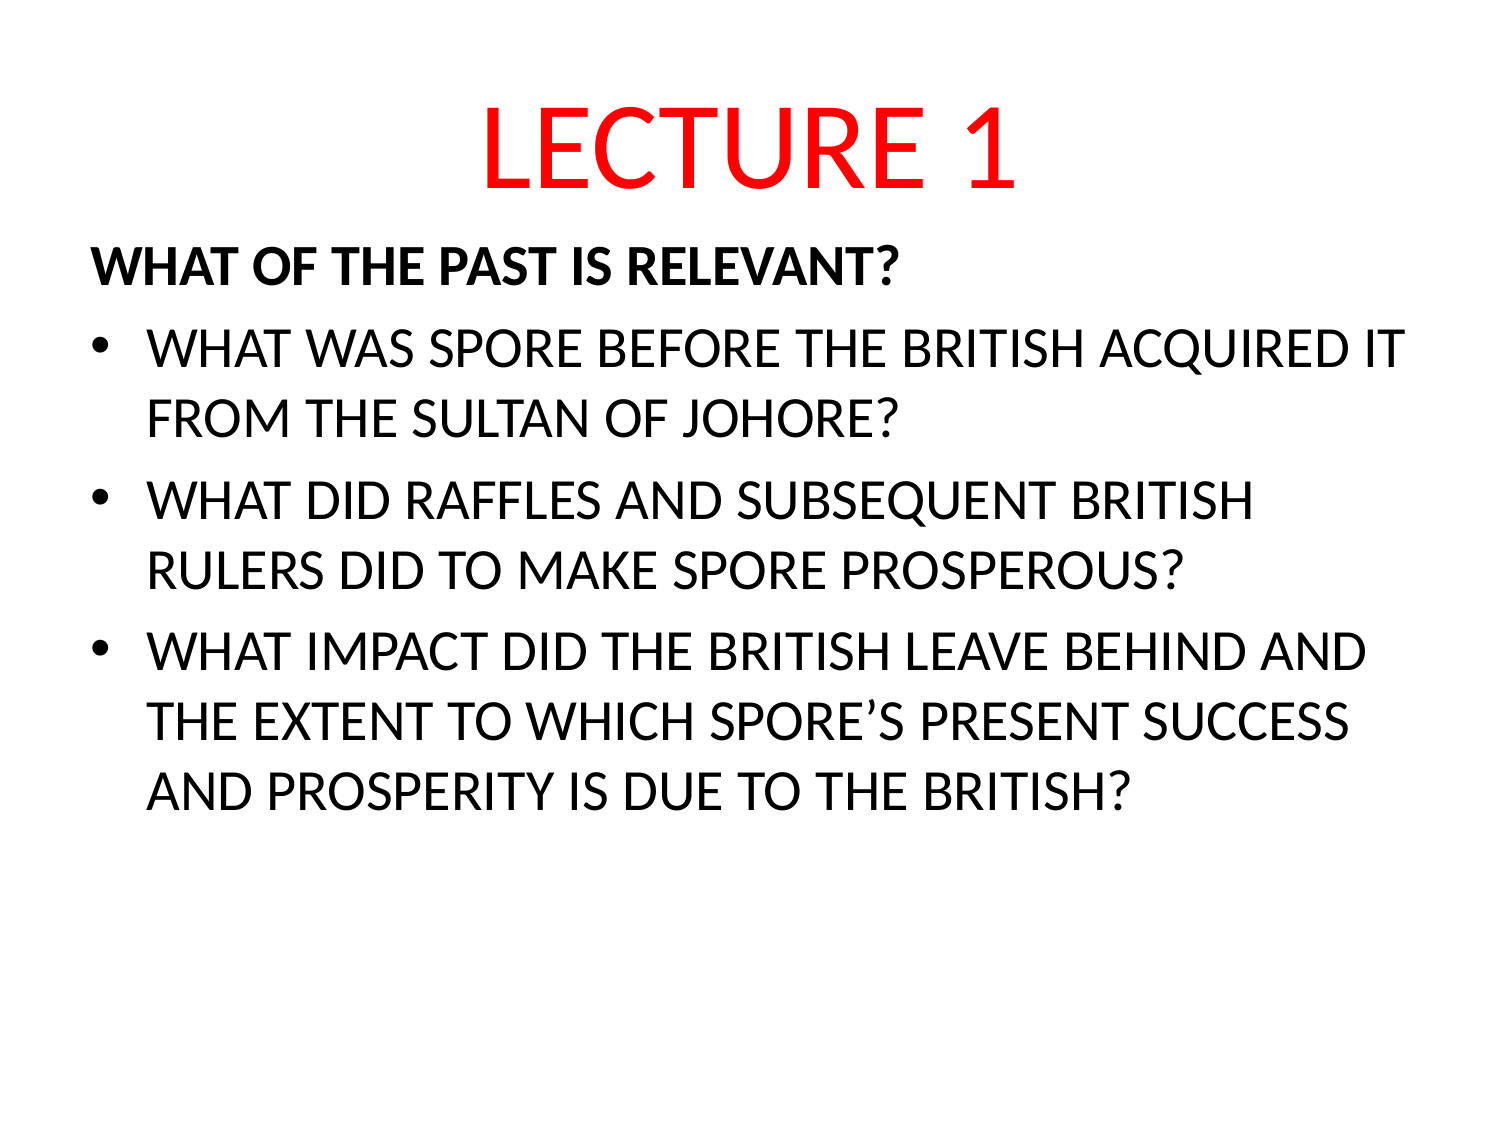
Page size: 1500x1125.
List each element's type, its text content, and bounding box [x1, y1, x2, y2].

title LECTURE 1 [75, 45, 1425, 220]
list WHAT OF THE PAST IS RELEVANT? WHAT WAS SPORE BEFORE THE BRITISH ACQUIRED IT FROM THE SULTAN OF JOHORE? WHAT DID RAFFLES AND SUBSEQUENT BRITISH RULERS DID TO MAKE SPORE PROSPEROUS? WHAT IMPACT DID THE BRITISH LEAVE BEHIND AND THE EXTENT TO WHICH SPORE’S PRESENT SUCCESS AND PROSPERITY IS DUE TO THE BRITISH? [75, 220, 1425, 1071]
